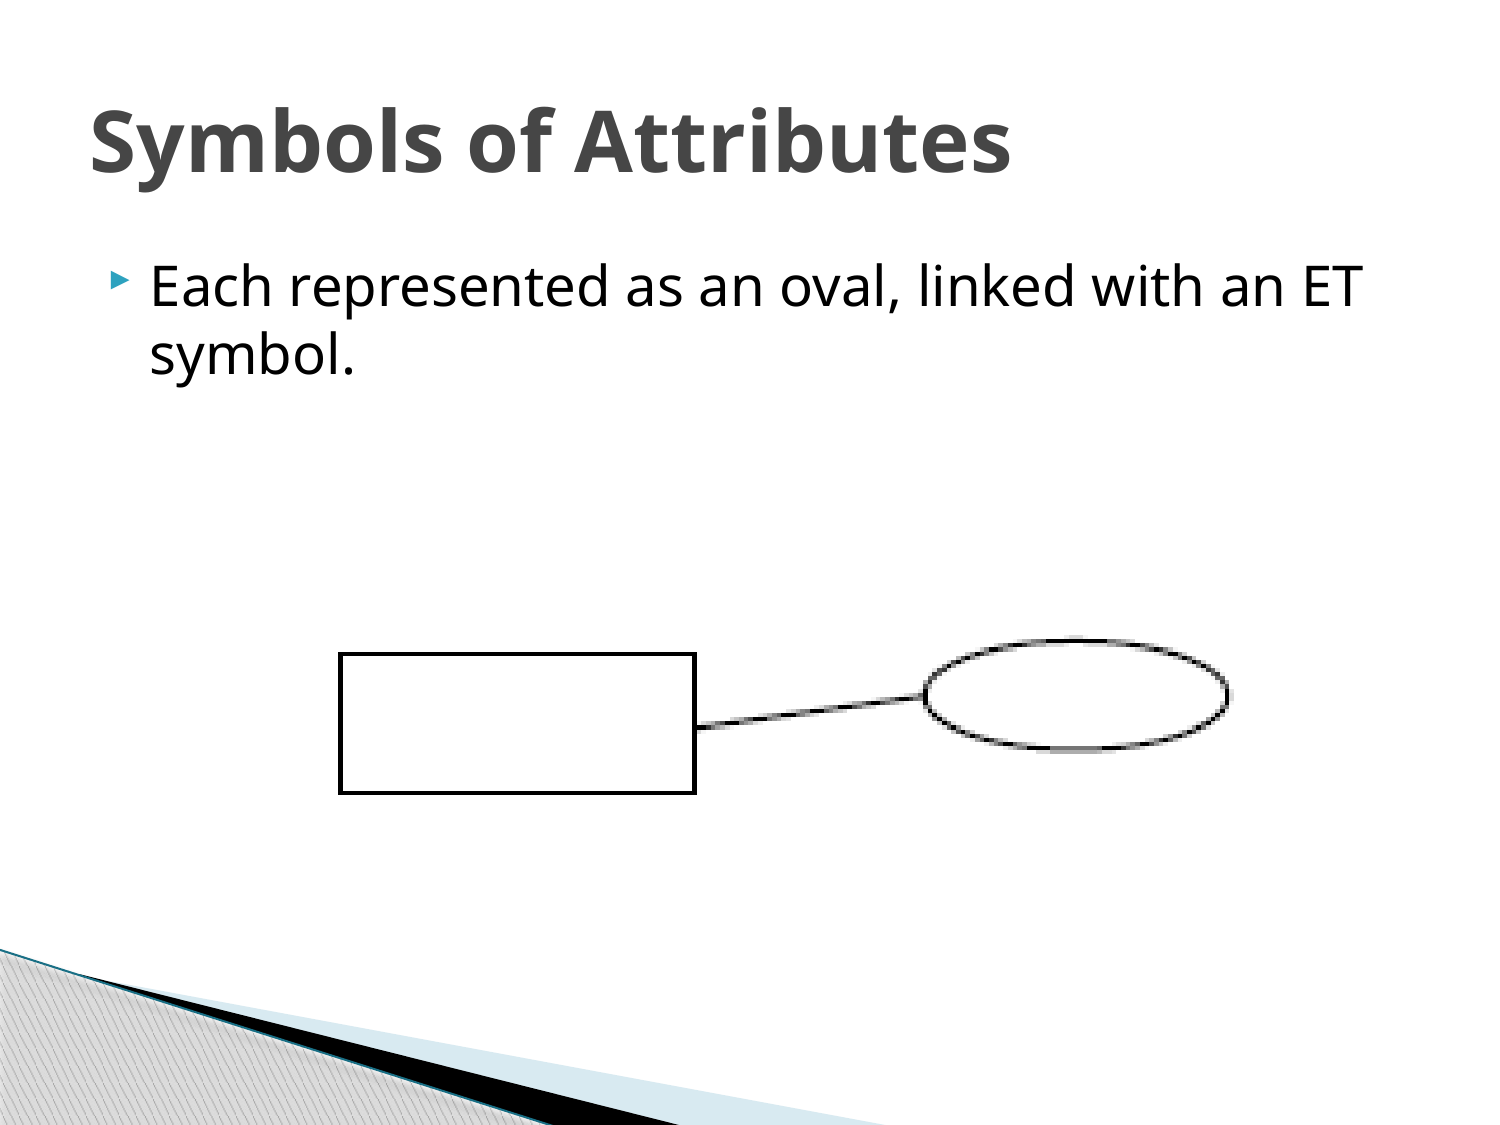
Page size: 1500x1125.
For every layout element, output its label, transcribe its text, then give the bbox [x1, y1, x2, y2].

title Symbols of Attributes [75, 45, 1425, 233]
list Each represented as an oval, linked with an ET symbol. [75, 243, 1425, 986]
picture [249, 537, 1263, 878]
